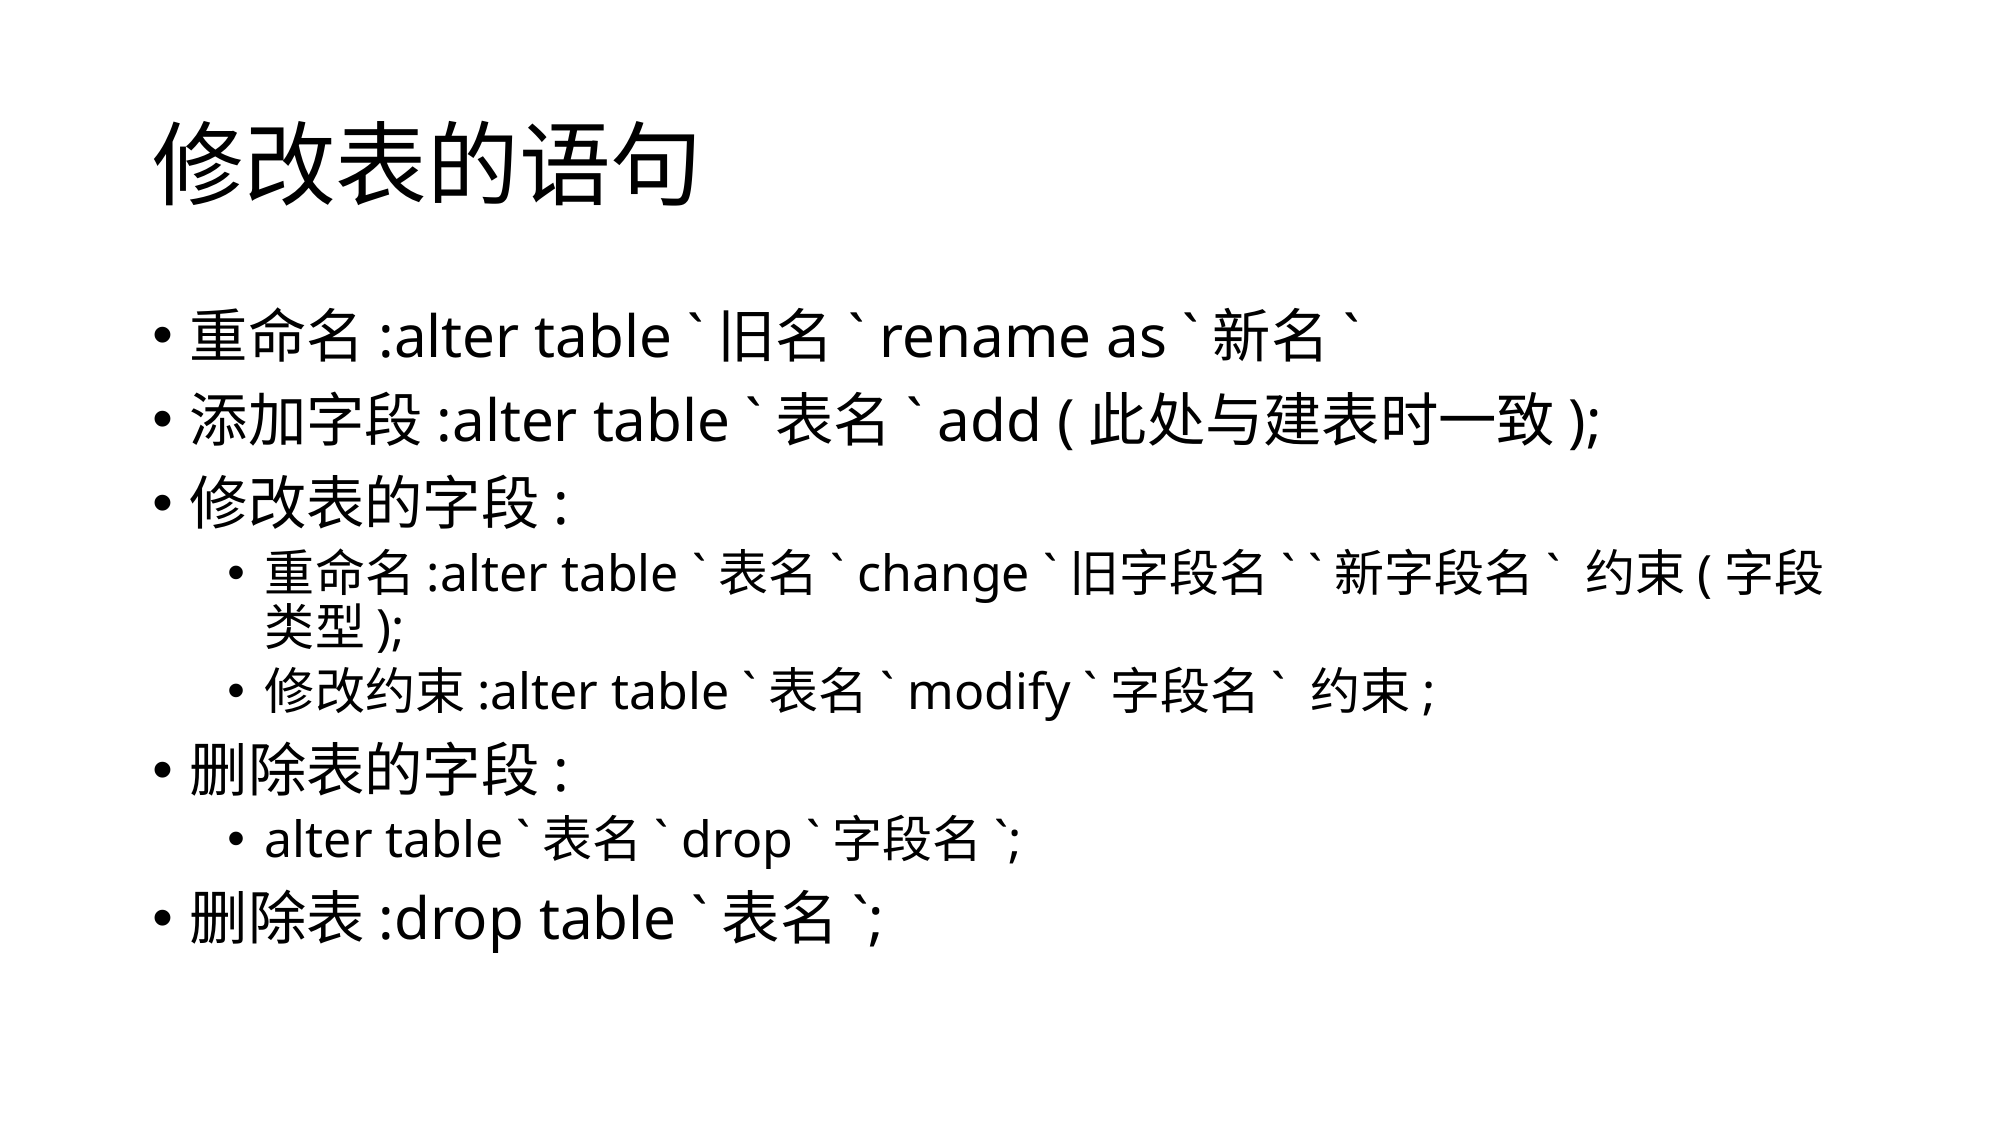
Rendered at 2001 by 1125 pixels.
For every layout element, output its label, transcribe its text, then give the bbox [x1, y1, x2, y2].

list 重命名:alter table `旧名` rename as `新名` 添加字段:alter table `表名` add (此处与建表时一致); 修改表的字段: 重命名:alter table `表名` change `旧字段名` `新字段名` 约束(字段类型); 修改约束:alter table `表名` modify `字段名` 约束; 删除表的字段: alter table `表名` drop `字段名`; 删除表:drop table `表名`; [137, 299, 1863, 1014]
title 修改表的语句 [137, 59, 1863, 278]
